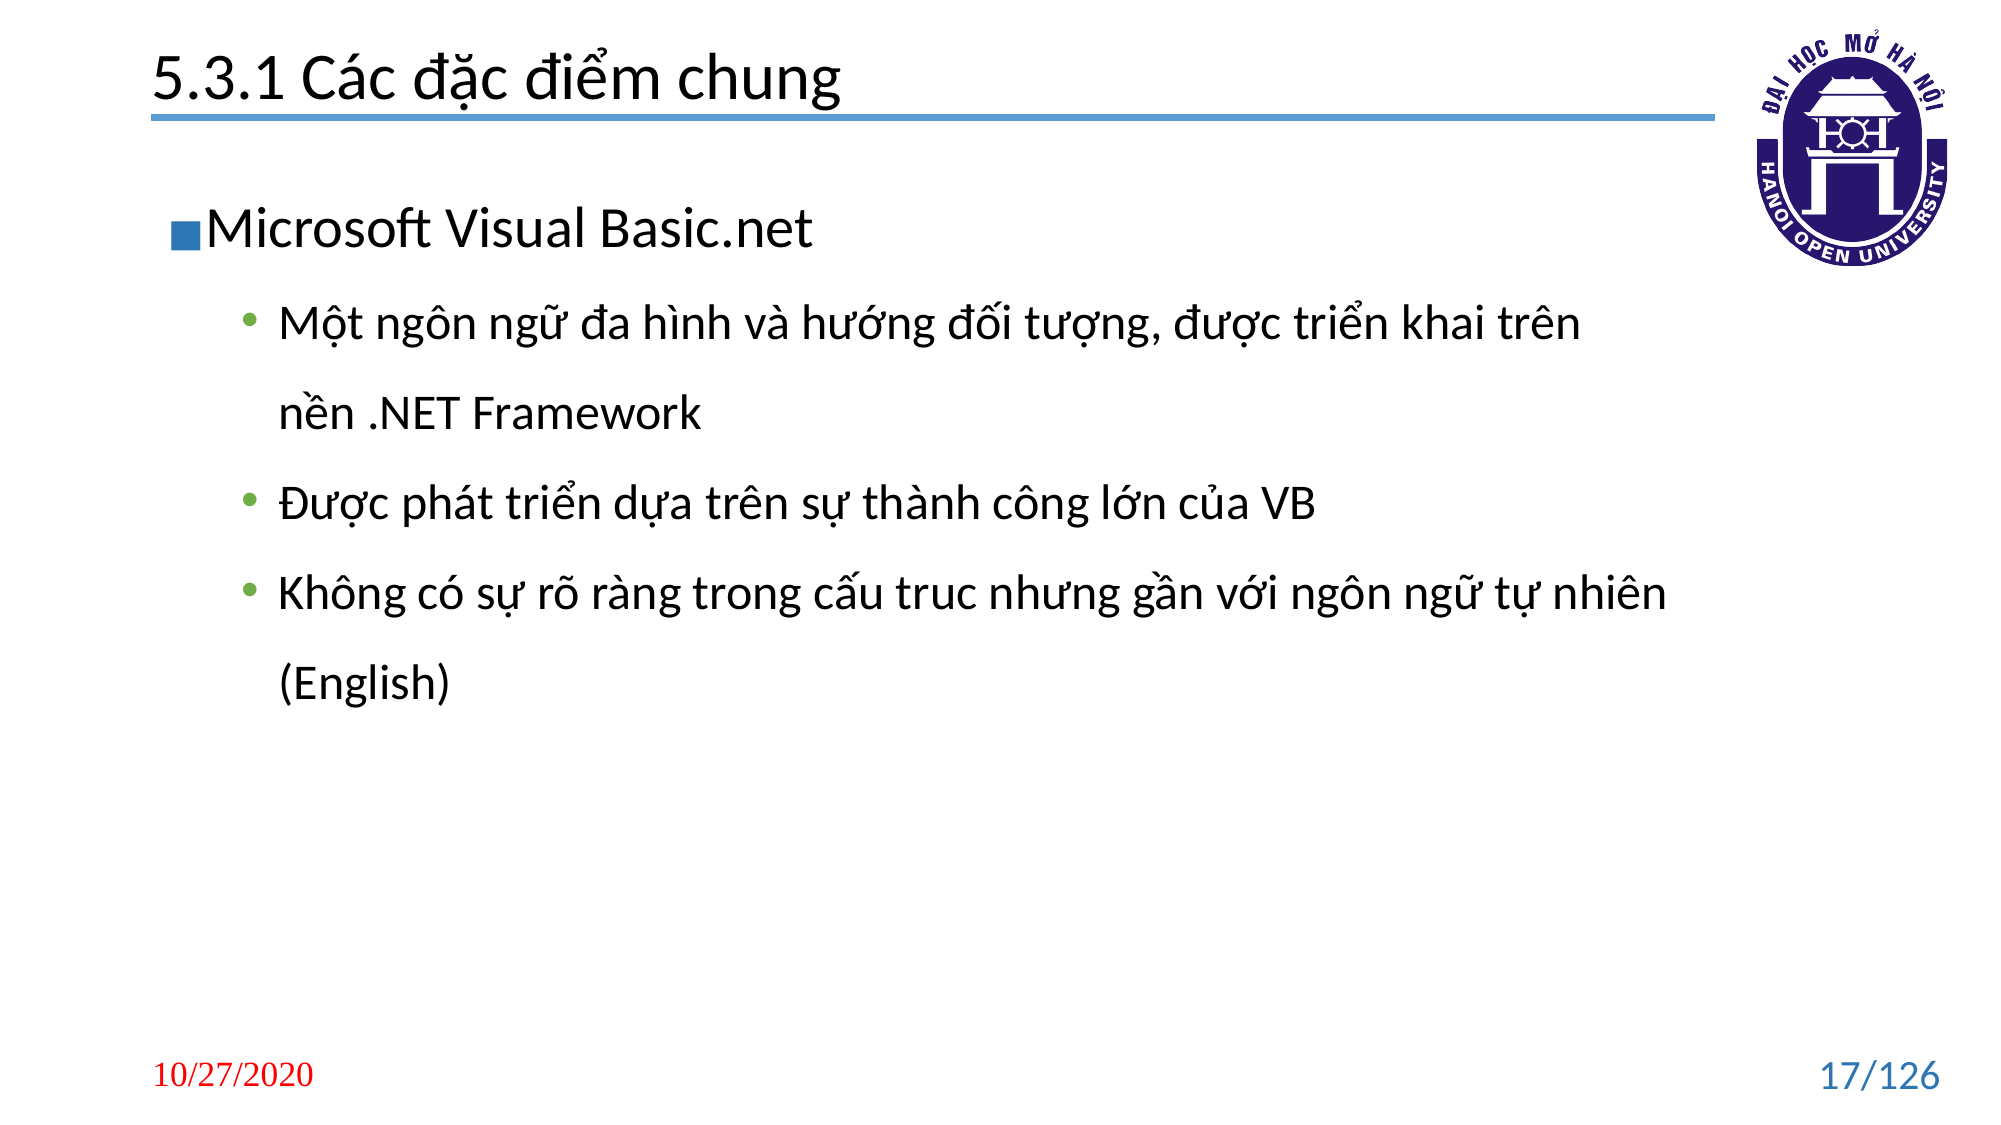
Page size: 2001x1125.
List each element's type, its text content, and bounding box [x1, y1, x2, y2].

slide_number ‹#›/126 [1801, 1042, 1956, 1103]
title 5.3.1 Các đặc điểm chung [136, 25, 1727, 130]
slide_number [137, 1042, 588, 1103]
picture [1732, 7, 1992, 266]
list Microsoft Visual Basic.net Một ngôn ngữ đa hình và hướng đối tượng, được triển khai trên nền .NET Framework Được phát triển dựa trên sự thành công lớn của VB Không có sự rõ ràng trong cấu truc nhưng gần với ngôn ngữ tự nhiên (English) [151, 147, 1756, 1043]
